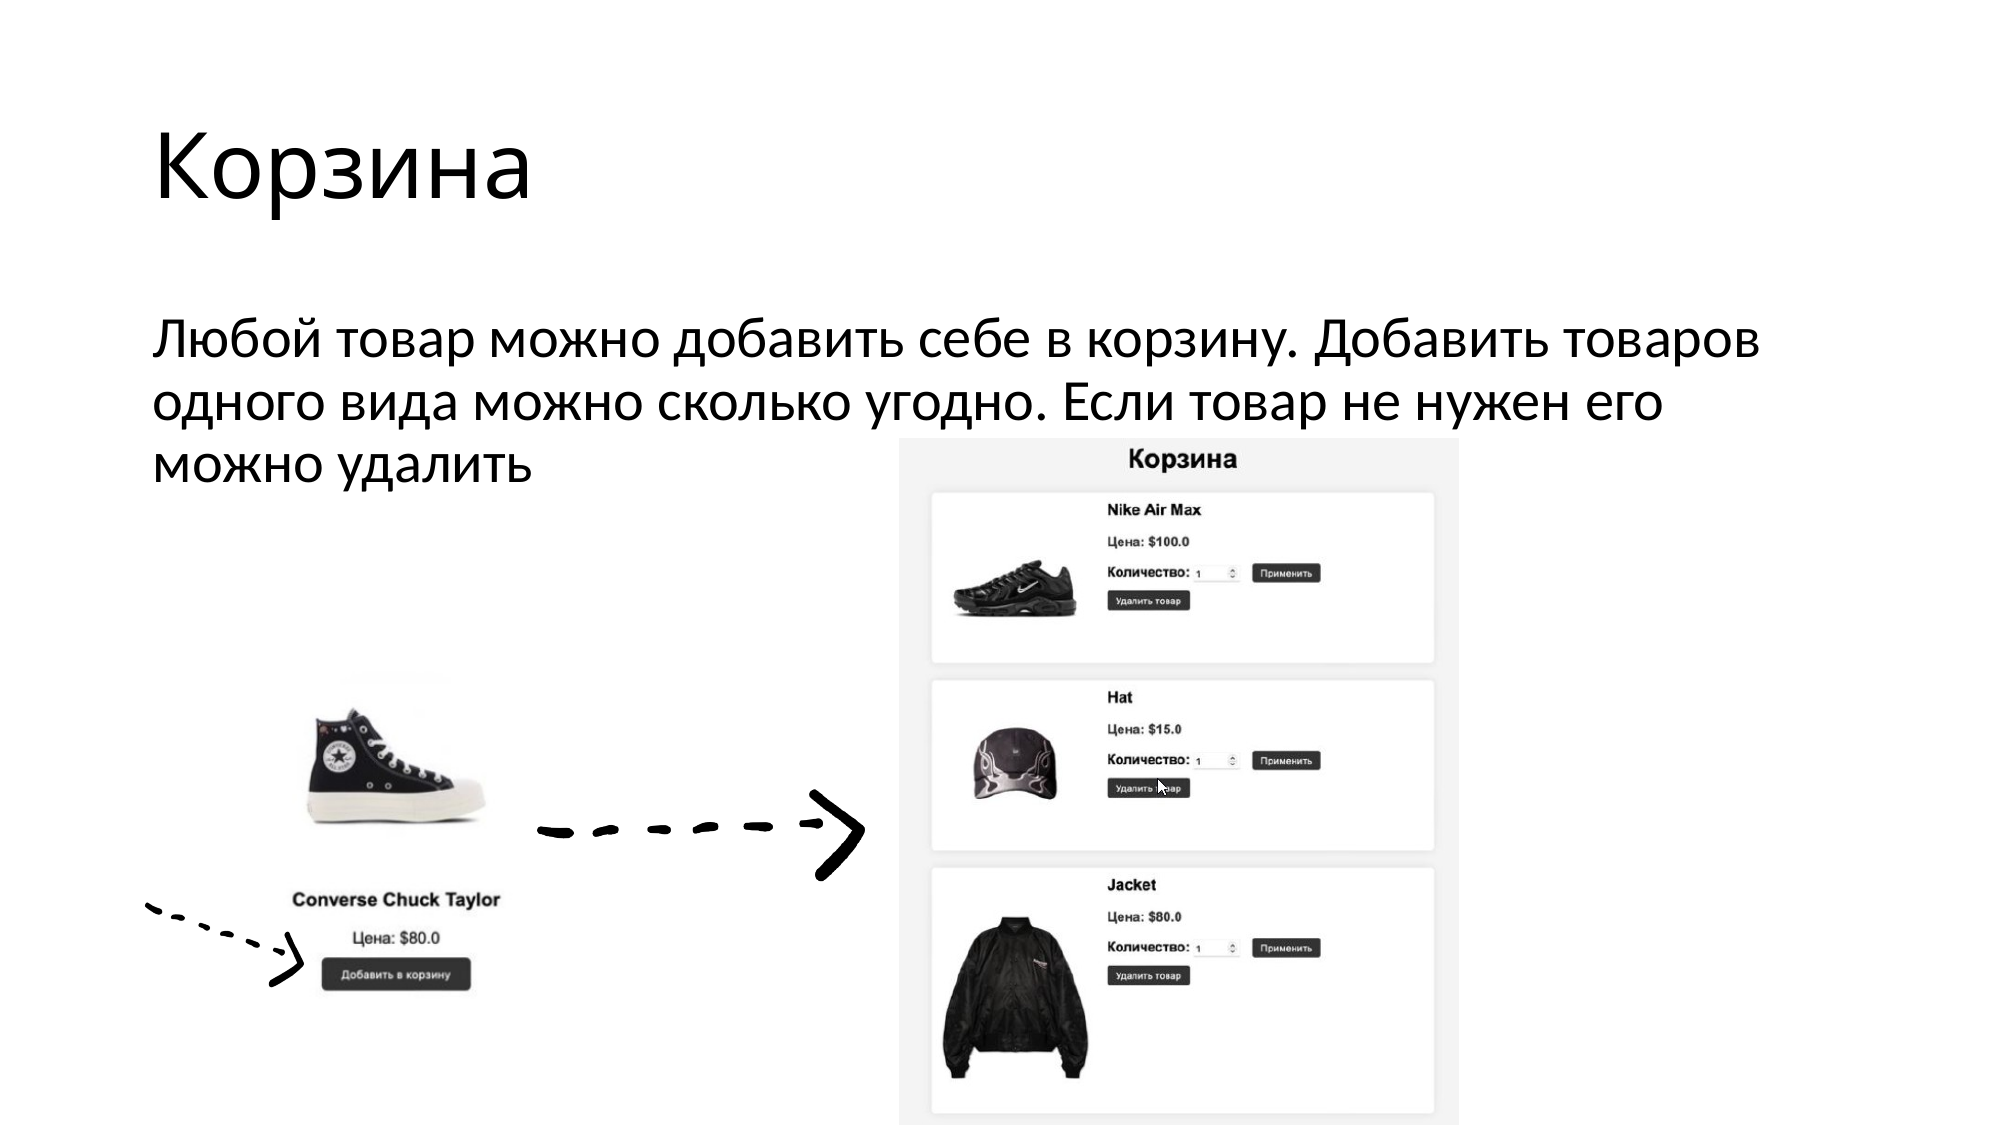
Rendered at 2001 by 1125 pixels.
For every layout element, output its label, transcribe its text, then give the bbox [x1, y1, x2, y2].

picture [107, 811, 327, 1064]
text_box Любой товар можно добавить себе в корзину. Добавить товаров одного вида можно сколько угодно. Если товар не нужен его можно удалить [137, 299, 1863, 580]
picture [537, 671, 865, 999]
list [222, 671, 537, 999]
title Корзина [137, 59, 1863, 278]
picture [899, 438, 1459, 1125]
